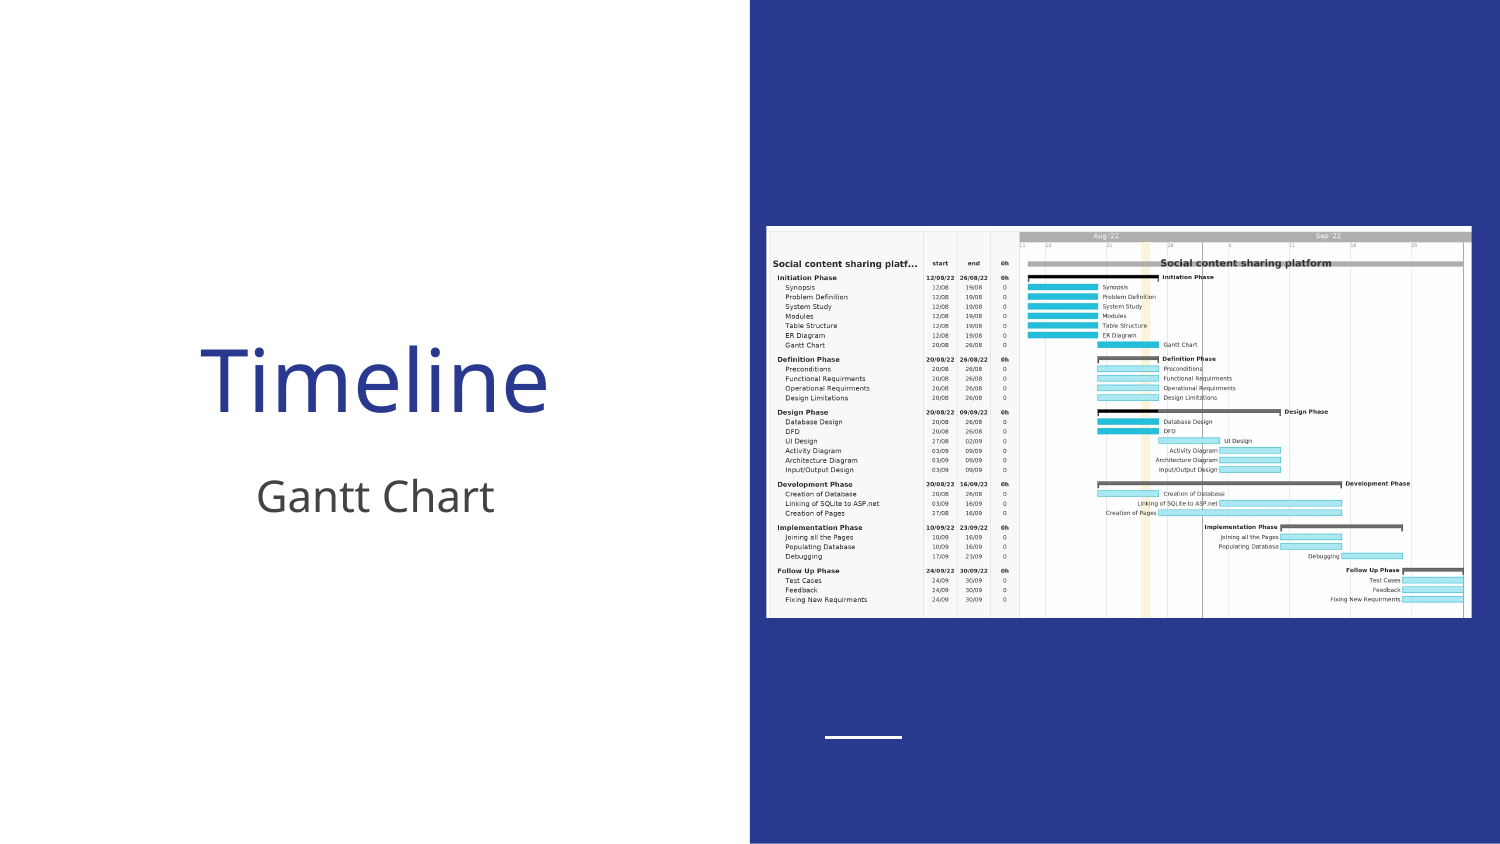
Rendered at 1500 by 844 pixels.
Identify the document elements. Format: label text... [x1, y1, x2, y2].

picture [766, 226, 1472, 618]
title Timeline [43, 188, 708, 446]
subtitle Gantt Chart [43, 454, 708, 663]
